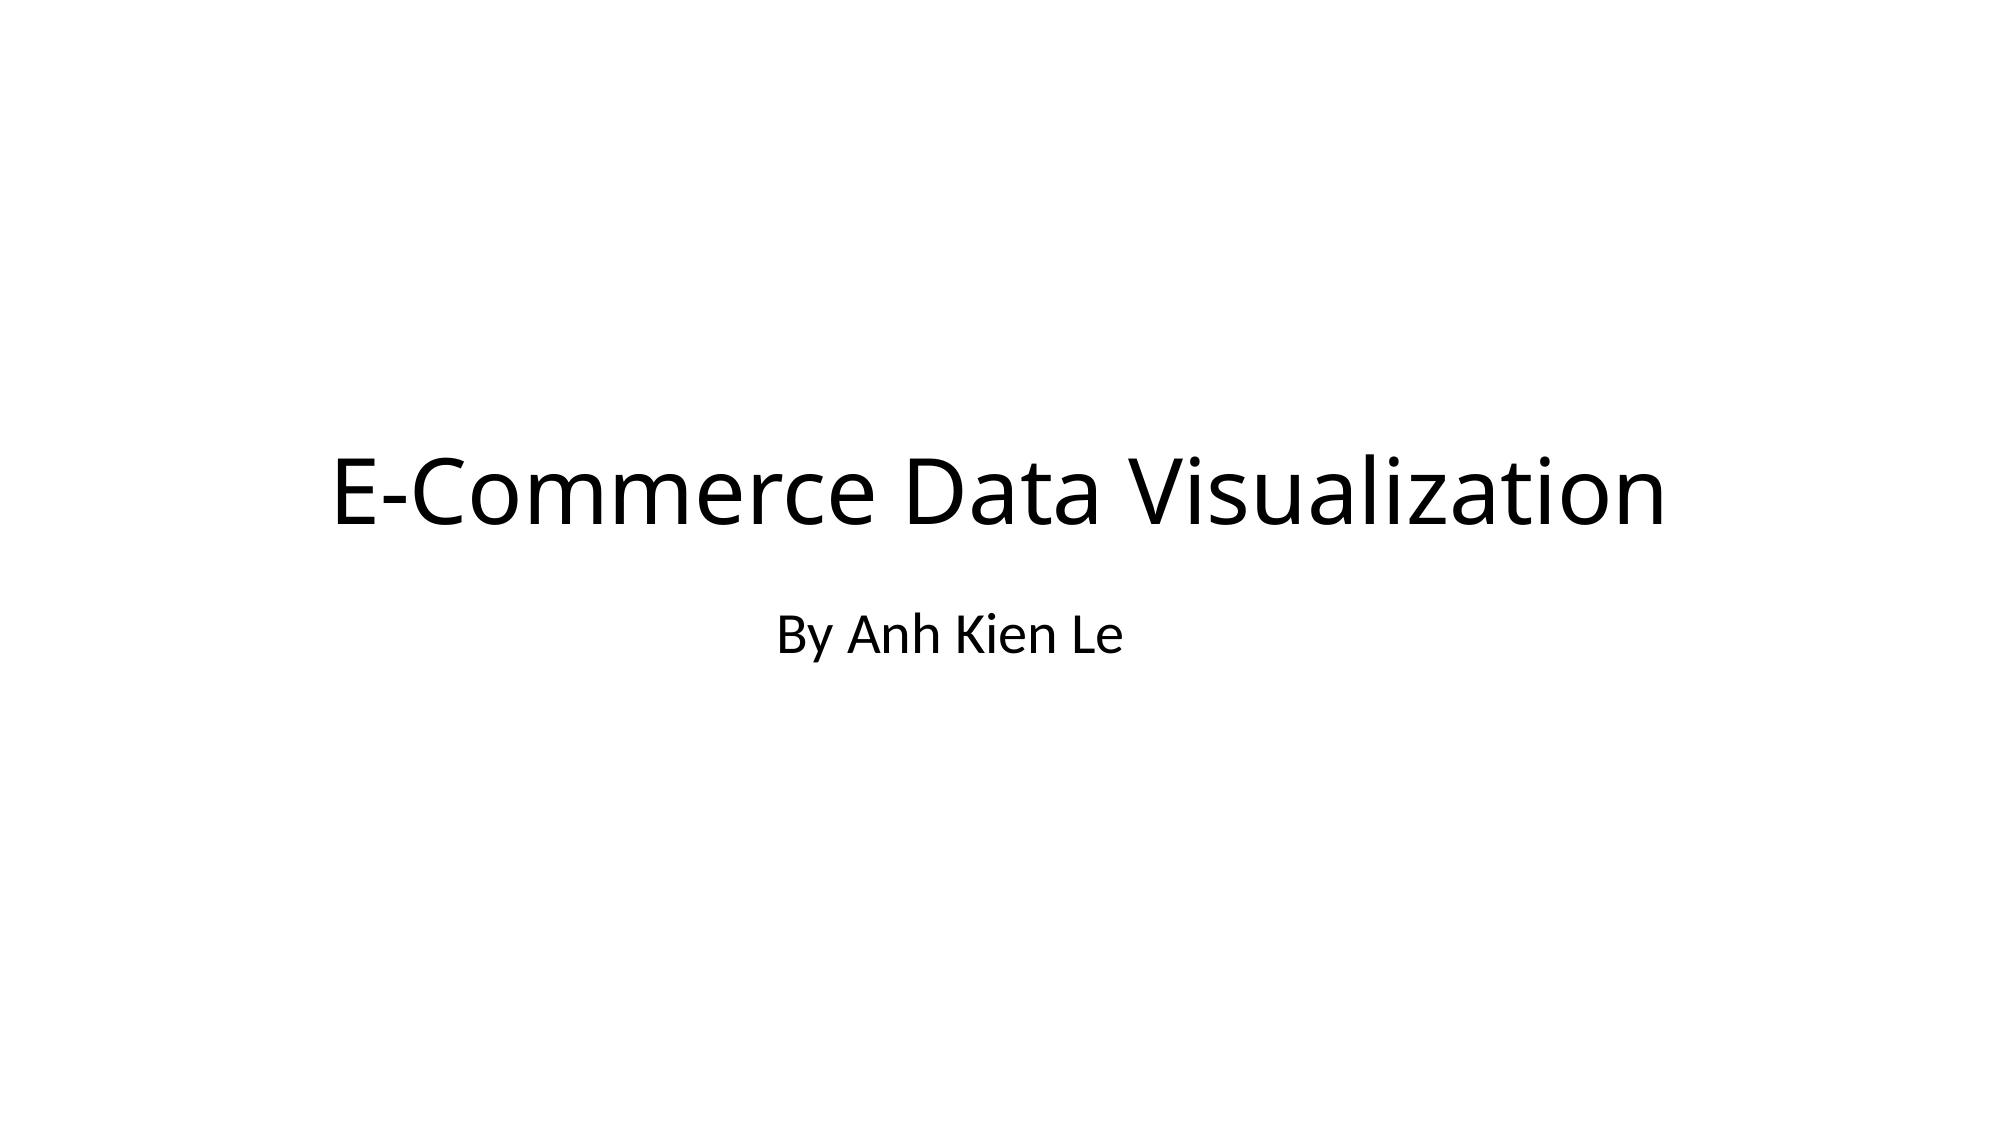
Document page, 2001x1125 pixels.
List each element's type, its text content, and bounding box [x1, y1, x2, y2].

list By Anh Kien Le [709, 595, 1192, 690]
title E-Commerce Data Visualization [137, 386, 1863, 604]
